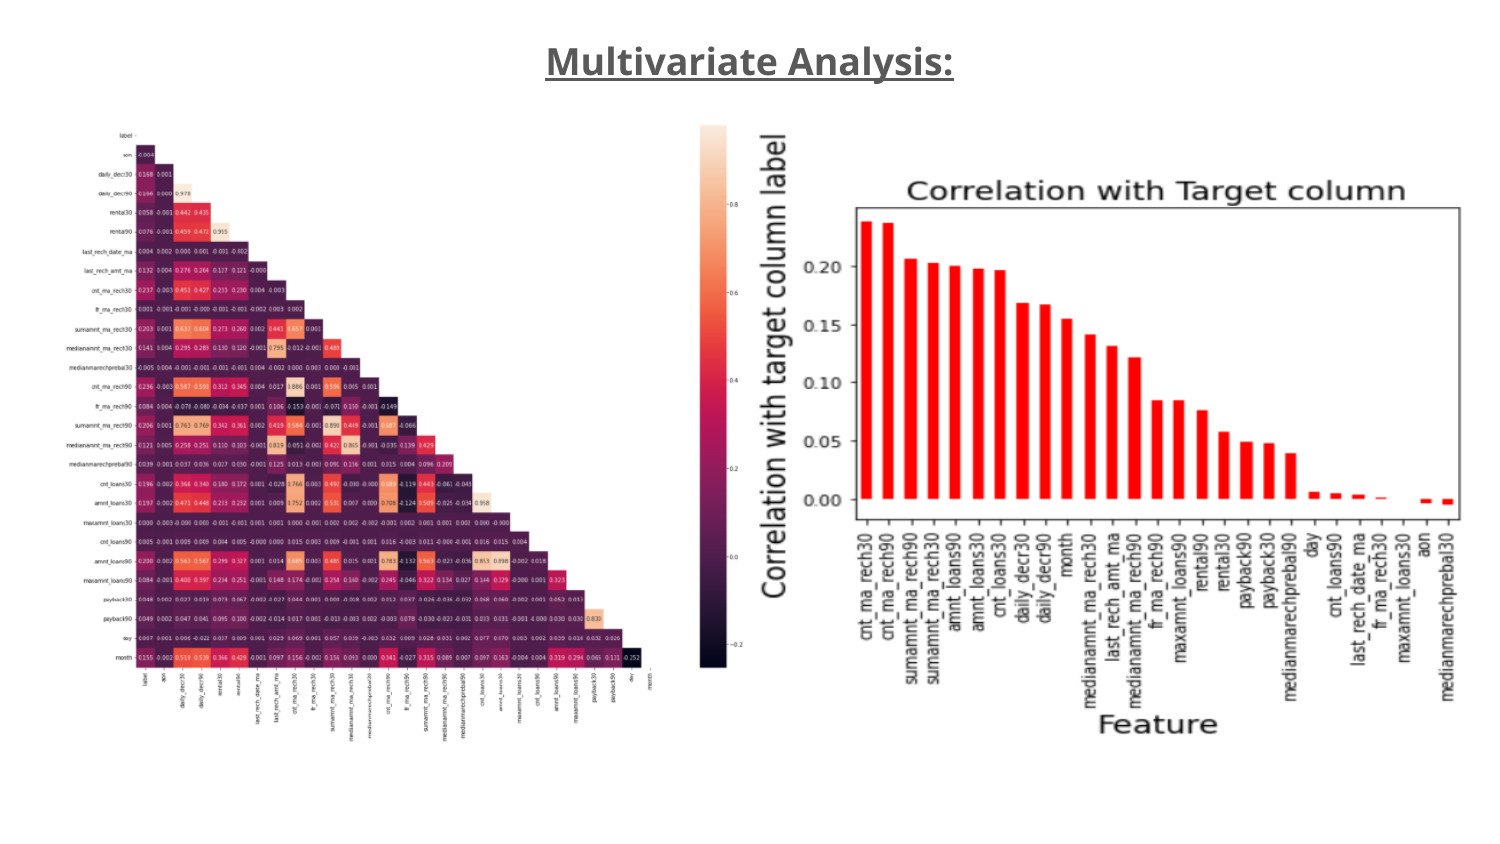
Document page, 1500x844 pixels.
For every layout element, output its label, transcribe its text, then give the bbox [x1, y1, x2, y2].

picture [43, 118, 1483, 749]
title Multivariate Analysis: [524, 20, 976, 107]
